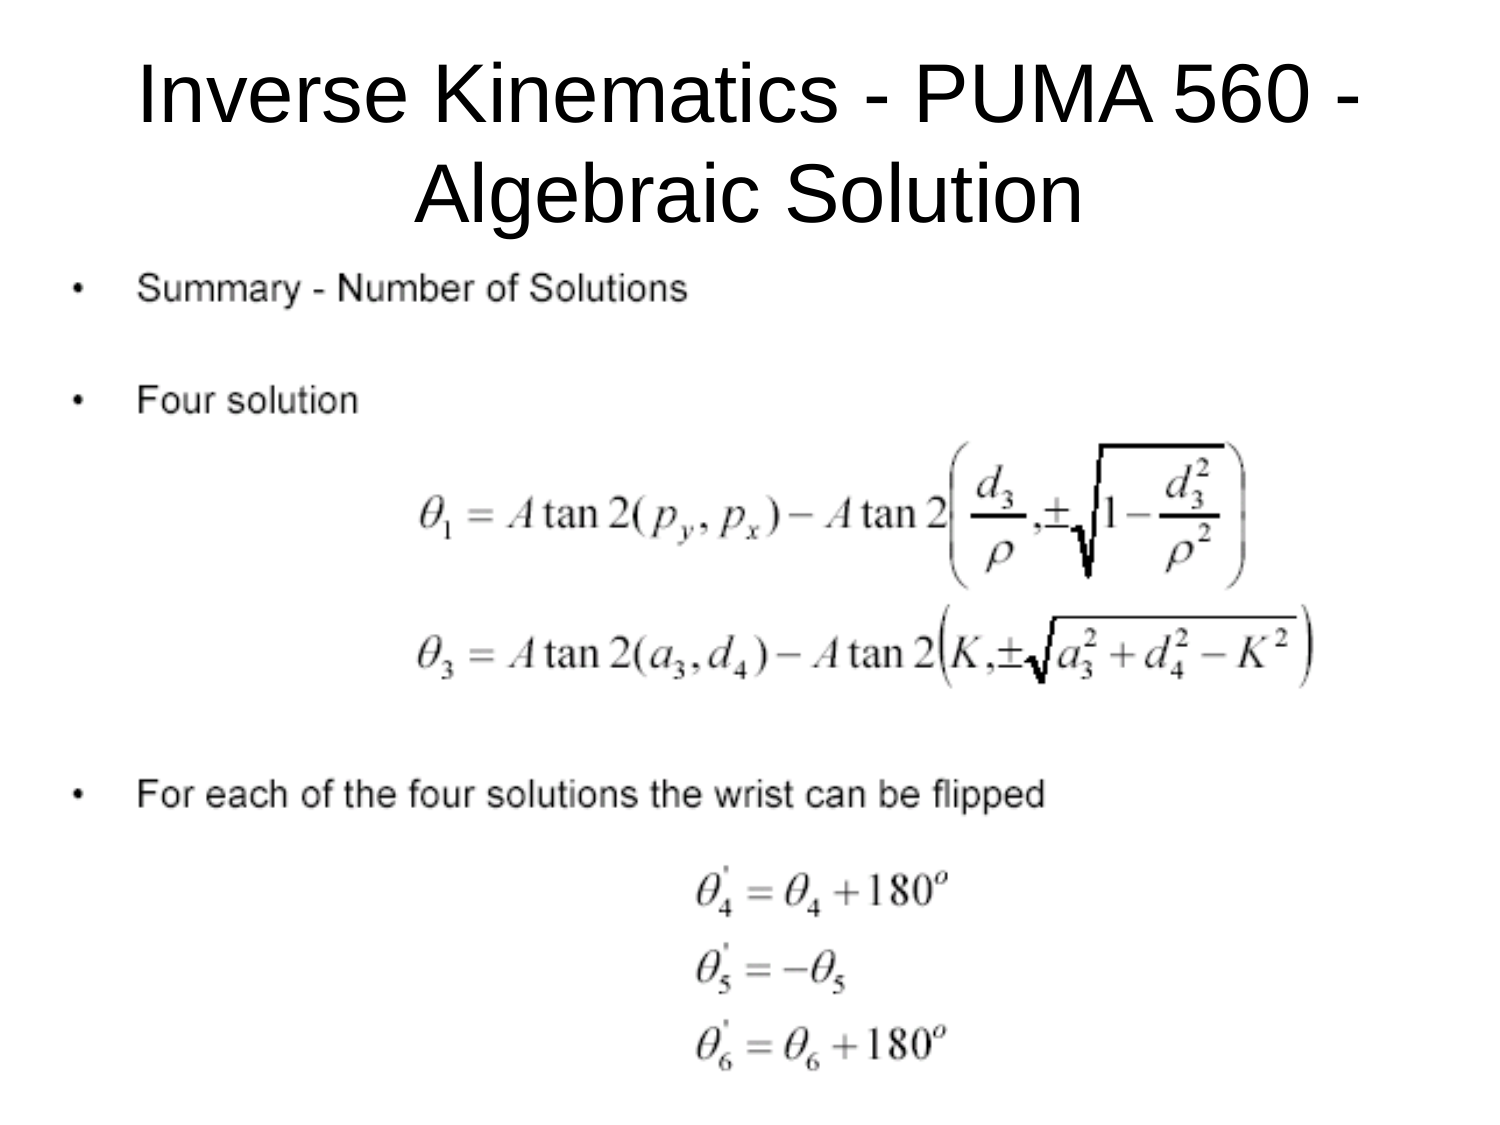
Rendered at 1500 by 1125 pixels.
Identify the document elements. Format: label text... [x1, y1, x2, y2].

title Inverse Kinematics - PUMA 560 - Algebraic Solution [74, 44, 1426, 233]
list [0, 260, 1500, 1125]
